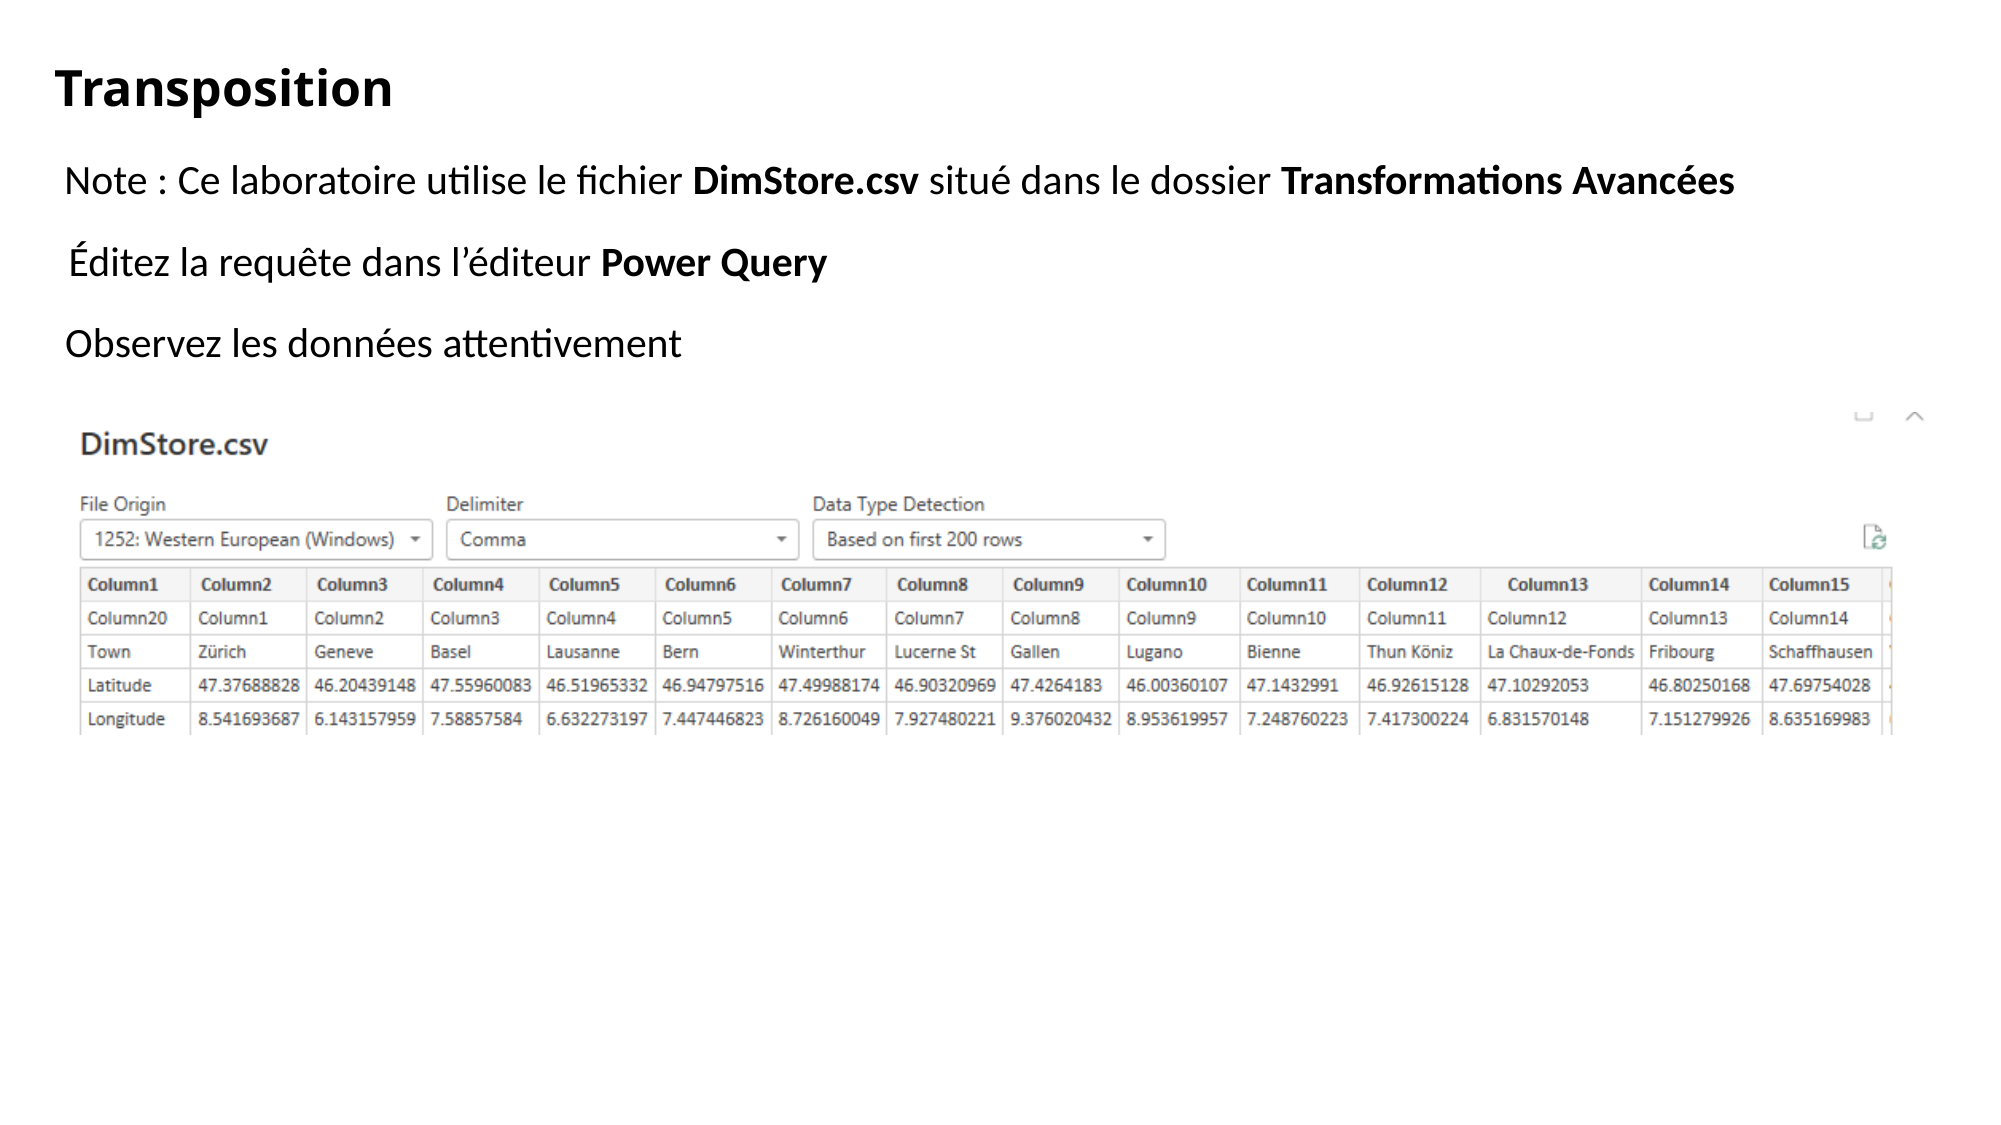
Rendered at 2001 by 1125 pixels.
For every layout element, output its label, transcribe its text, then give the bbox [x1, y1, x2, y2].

text_box Transposition [40, 49, 410, 125]
picture [72, 412, 1931, 735]
text_box Note : Ce laboratoire utilise le fichier DimStore.csv situé dans le dossier Transformations Avancées [49, 145, 1972, 211]
text_box Éditez la requête dans l’éditeur Power Query [53, 227, 843, 292]
text_box Observez les données attentivement [50, 308, 707, 374]
